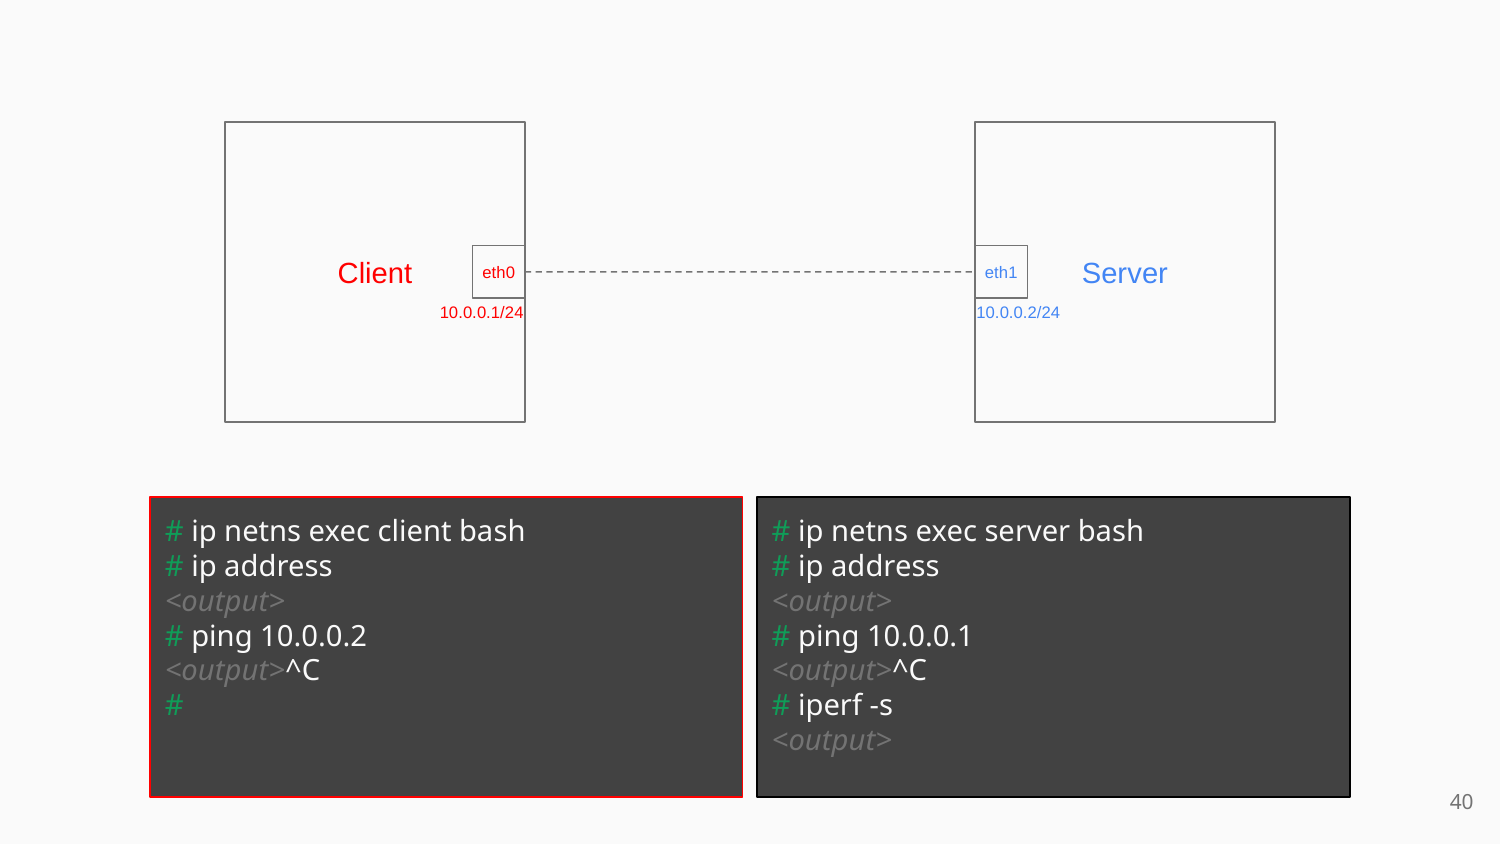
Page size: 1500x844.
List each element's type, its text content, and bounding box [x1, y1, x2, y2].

text_box # ip netns exec server bash # ip address <output> # ping 10.0.0.1 <output>^C # iperf -s <output> [756, 496, 1350, 797]
text_box Server [975, 121, 1275, 422]
text_box eth1 [974, 245, 1028, 298]
text_box 10.0.0.1/24 [405, 301, 525, 422]
text_box eth0 [472, 245, 525, 298]
text_box <number> [1398, 770, 1489, 835]
text_box # ip netns exec client bash # ip address <output> # ping 10.0.0.2 <output>^C # [149, 496, 743, 797]
text_box 10.0.0.2/24 [975, 301, 1095, 422]
text_box Client [225, 121, 525, 422]
